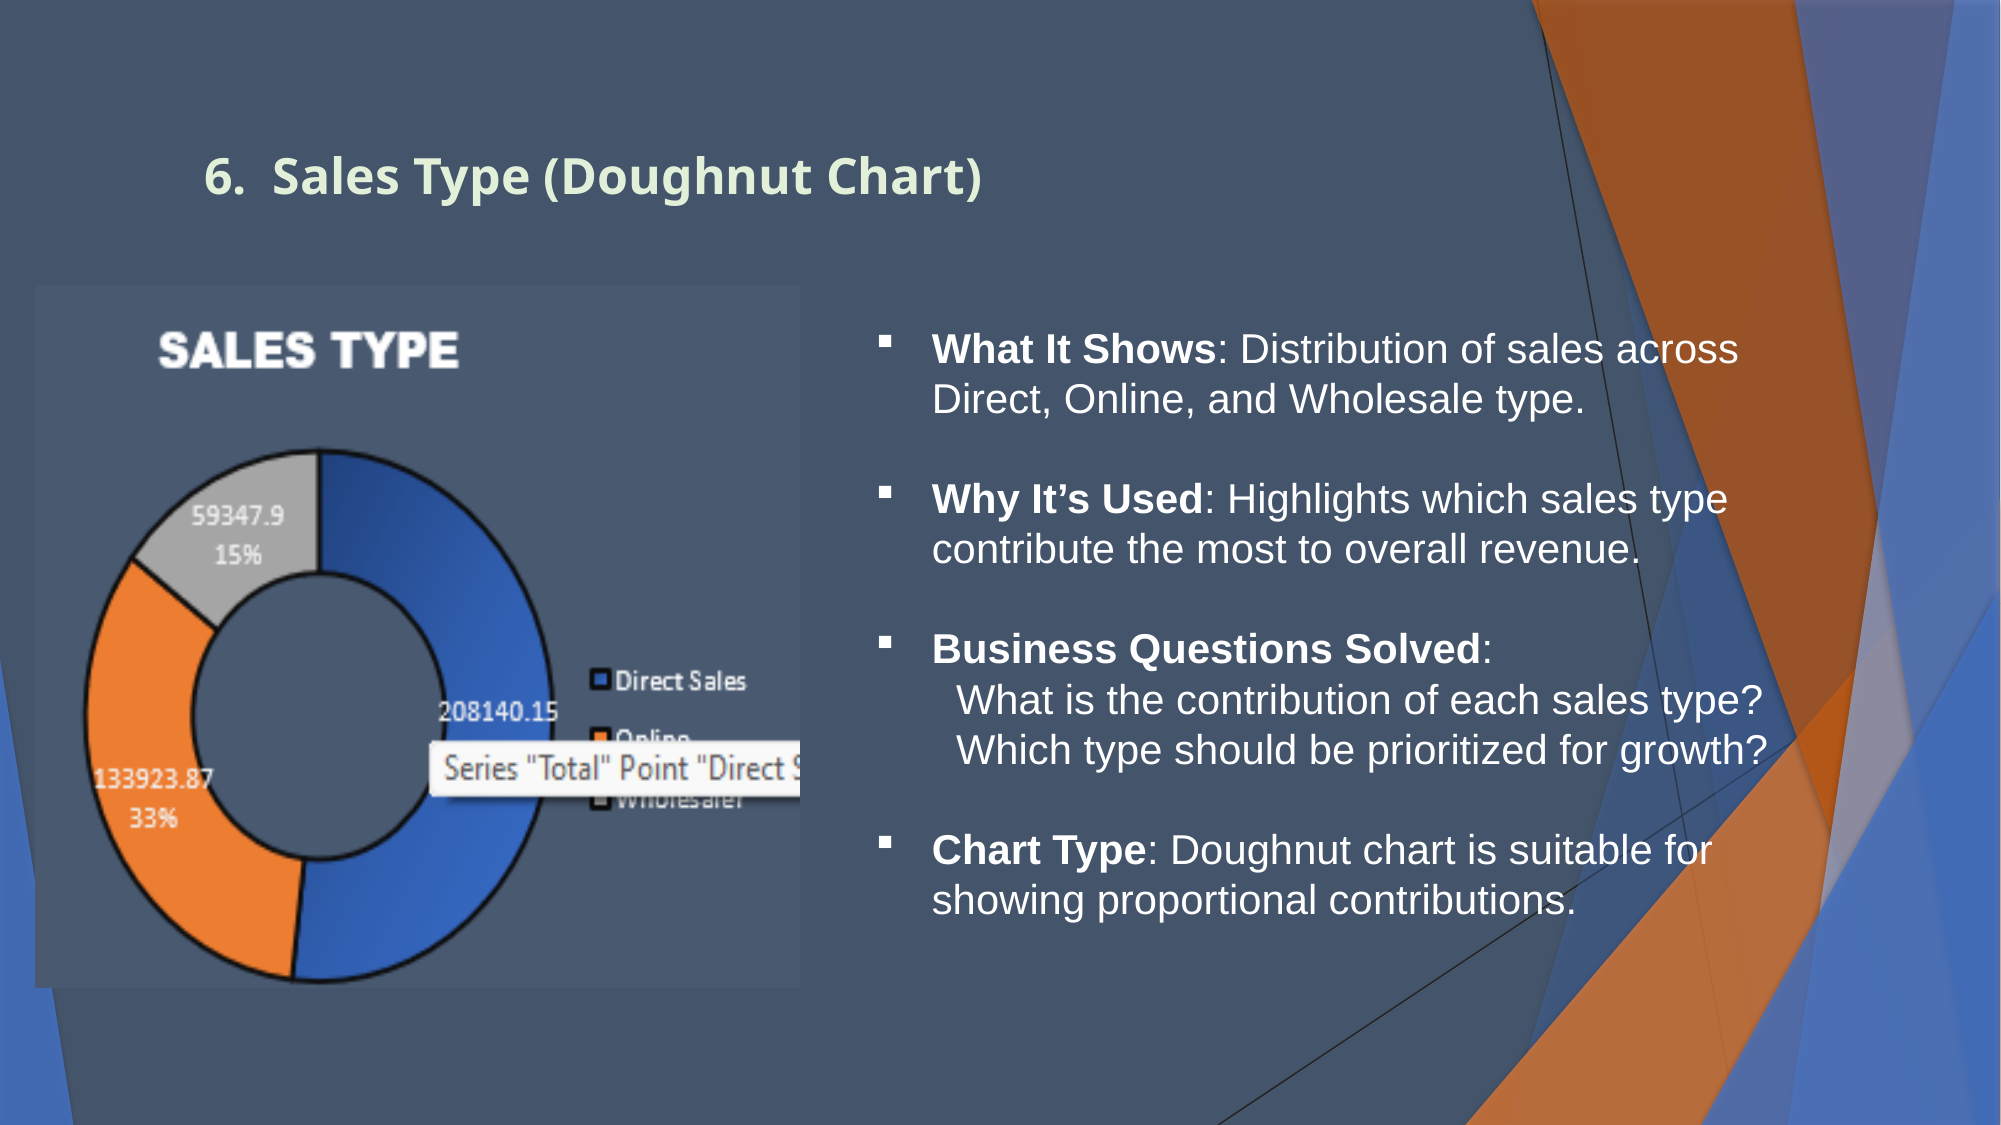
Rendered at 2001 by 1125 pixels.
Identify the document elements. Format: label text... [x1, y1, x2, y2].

list What It Shows: Distribution of sales across Direct, Online, and Wholesale type. Why It’s Used: Highlights which sales type contribute the most to overall revenue. Business Questions Solved: What is the contribution of each sales type? Which type should be prioritized for growth? Chart Type: Doughnut chart is suitable for showing proportional contributions. [860, 264, 1849, 1025]
text_box 6. Sales Type (Doughnut Chart) [189, 137, 1330, 212]
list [35, 285, 801, 989]
